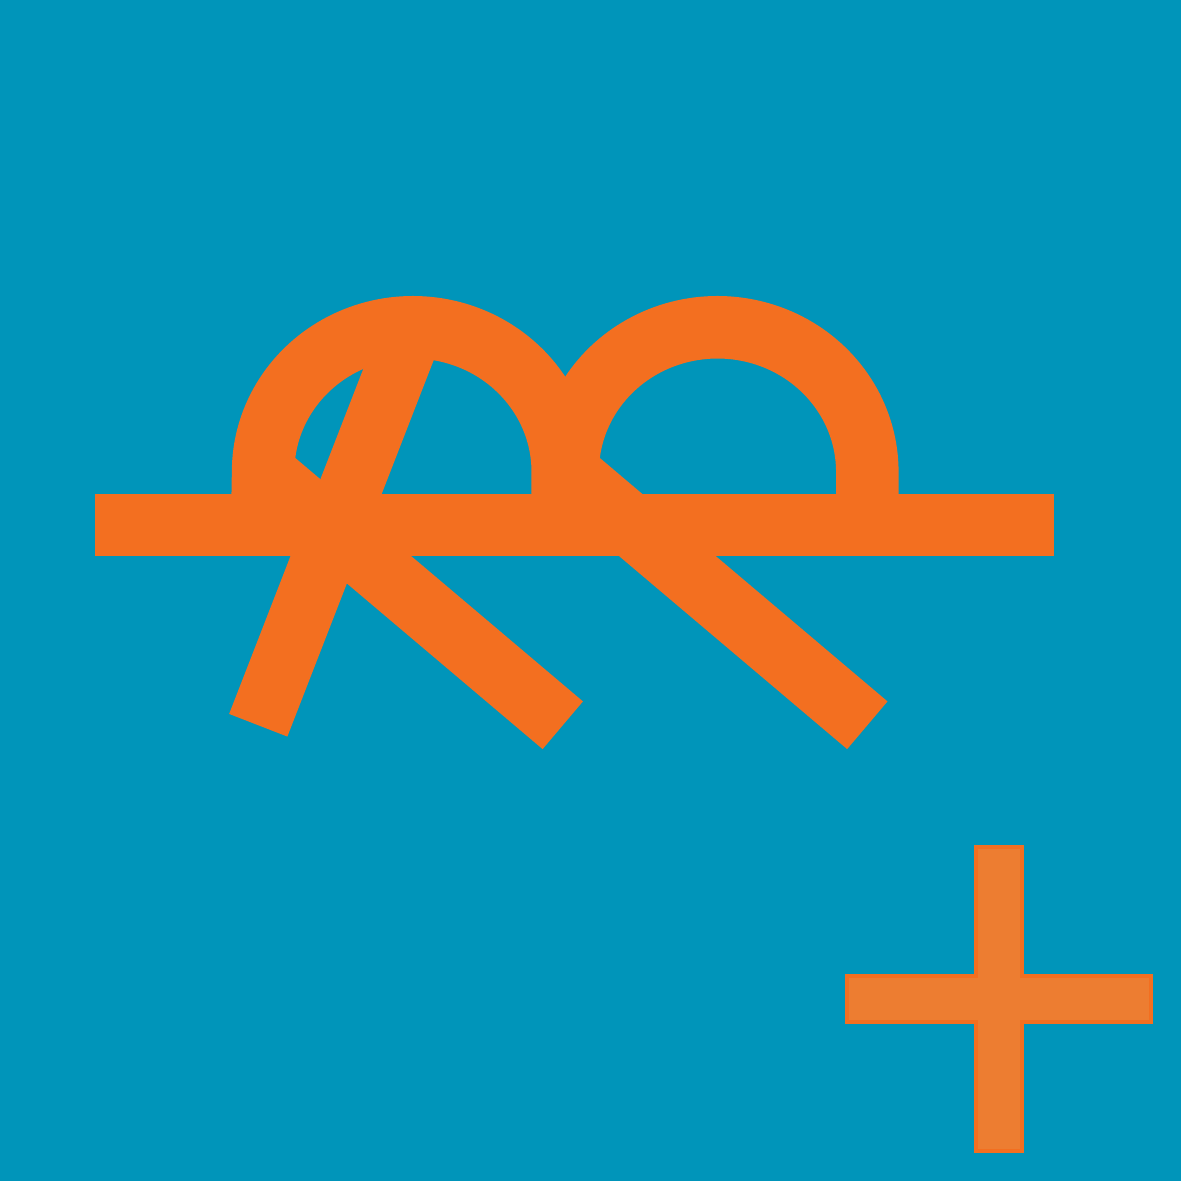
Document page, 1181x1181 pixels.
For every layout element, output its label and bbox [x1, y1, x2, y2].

picture [846, 846, 1152, 1152]
text_box [258, 471, 264, 726]
text_box [413, 326, 564, 474]
text_box [262, 330, 378, 471]
text_box [0, 0, 1181, 1181]
text_box [566, 326, 869, 474]
